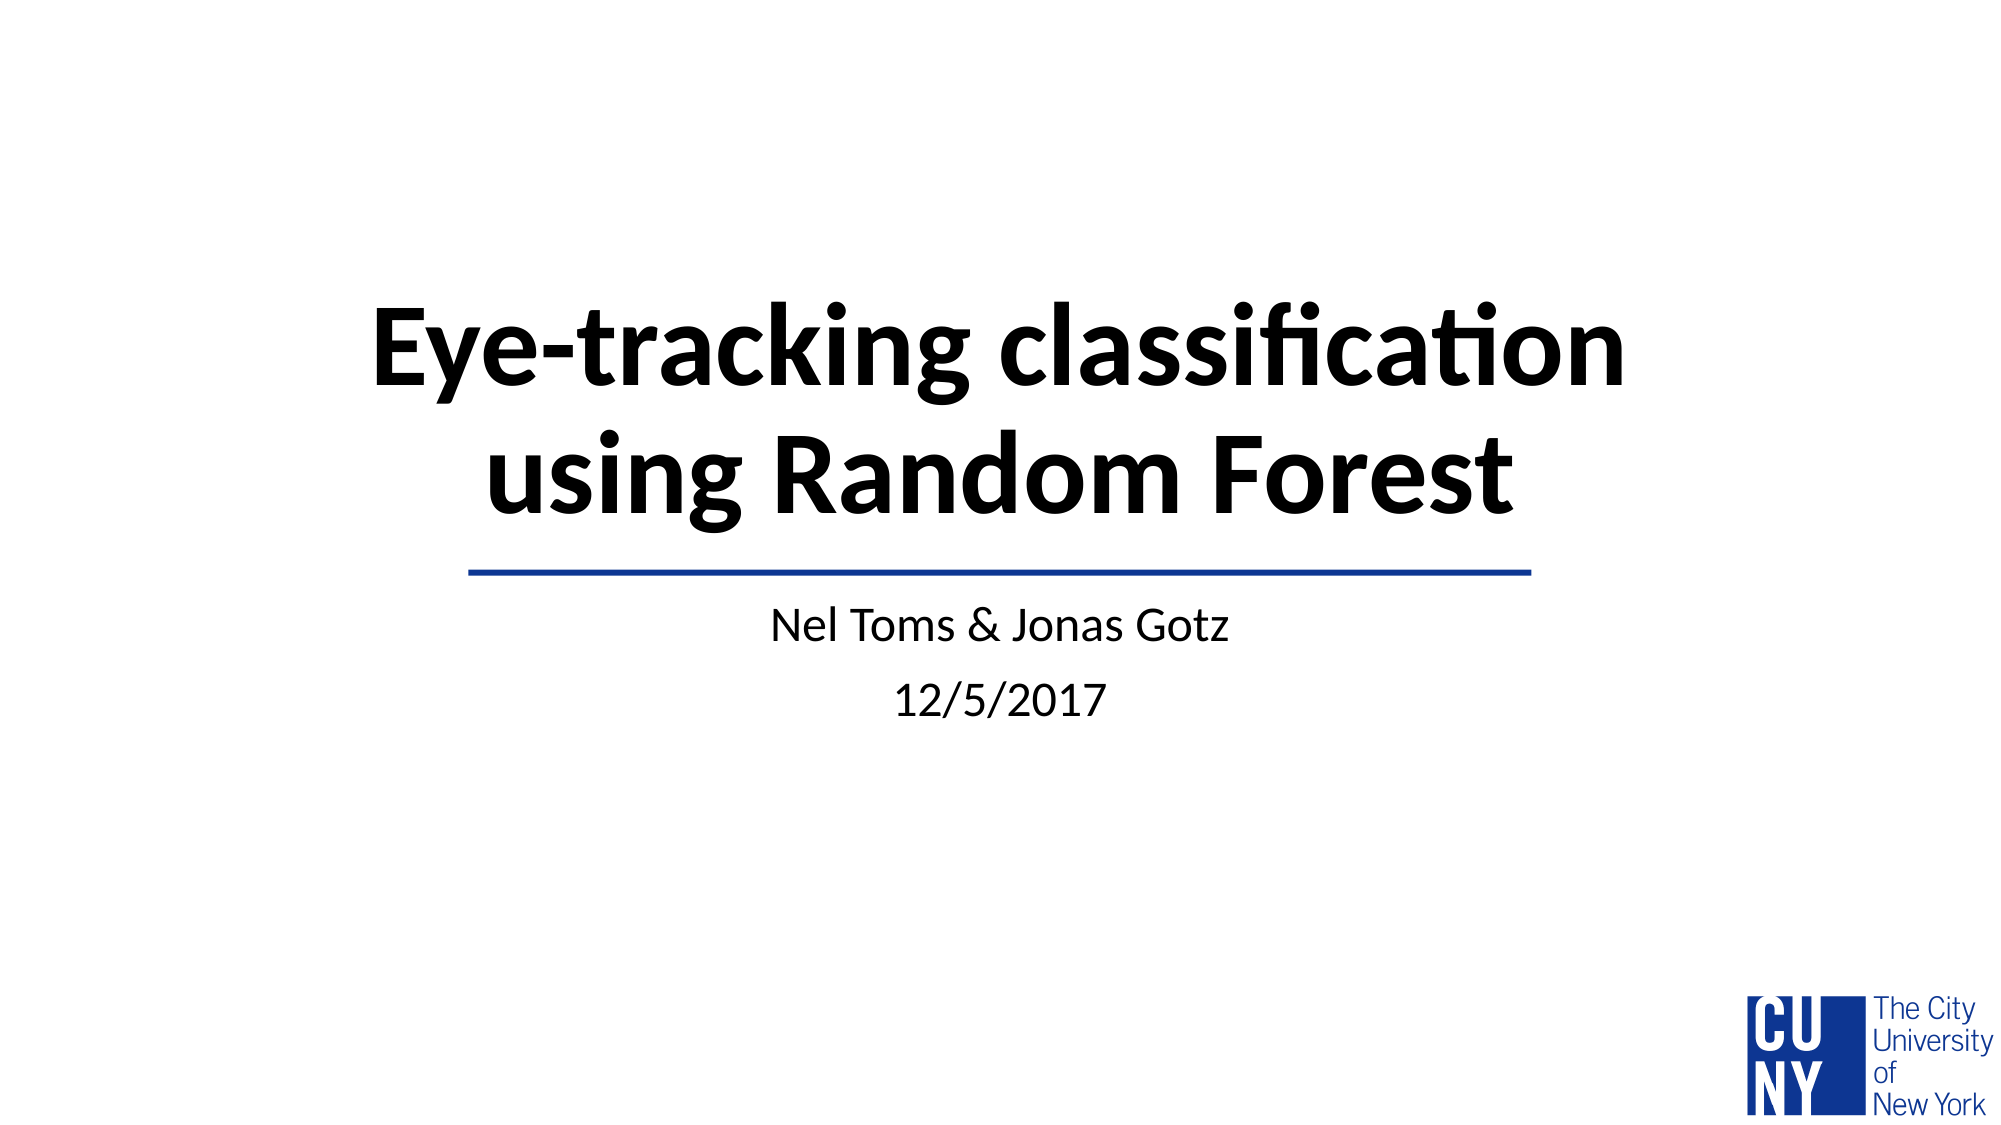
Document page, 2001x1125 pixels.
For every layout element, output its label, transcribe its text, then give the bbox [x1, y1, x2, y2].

title Eye-tracking classification using Random Forest [249, 275, 1750, 548]
picture [1739, 989, 2000, 1125]
subtitle Nel Toms & Jonas Gotz 12/5/2017 [249, 590, 1750, 863]
text_box [467, 569, 1532, 577]
